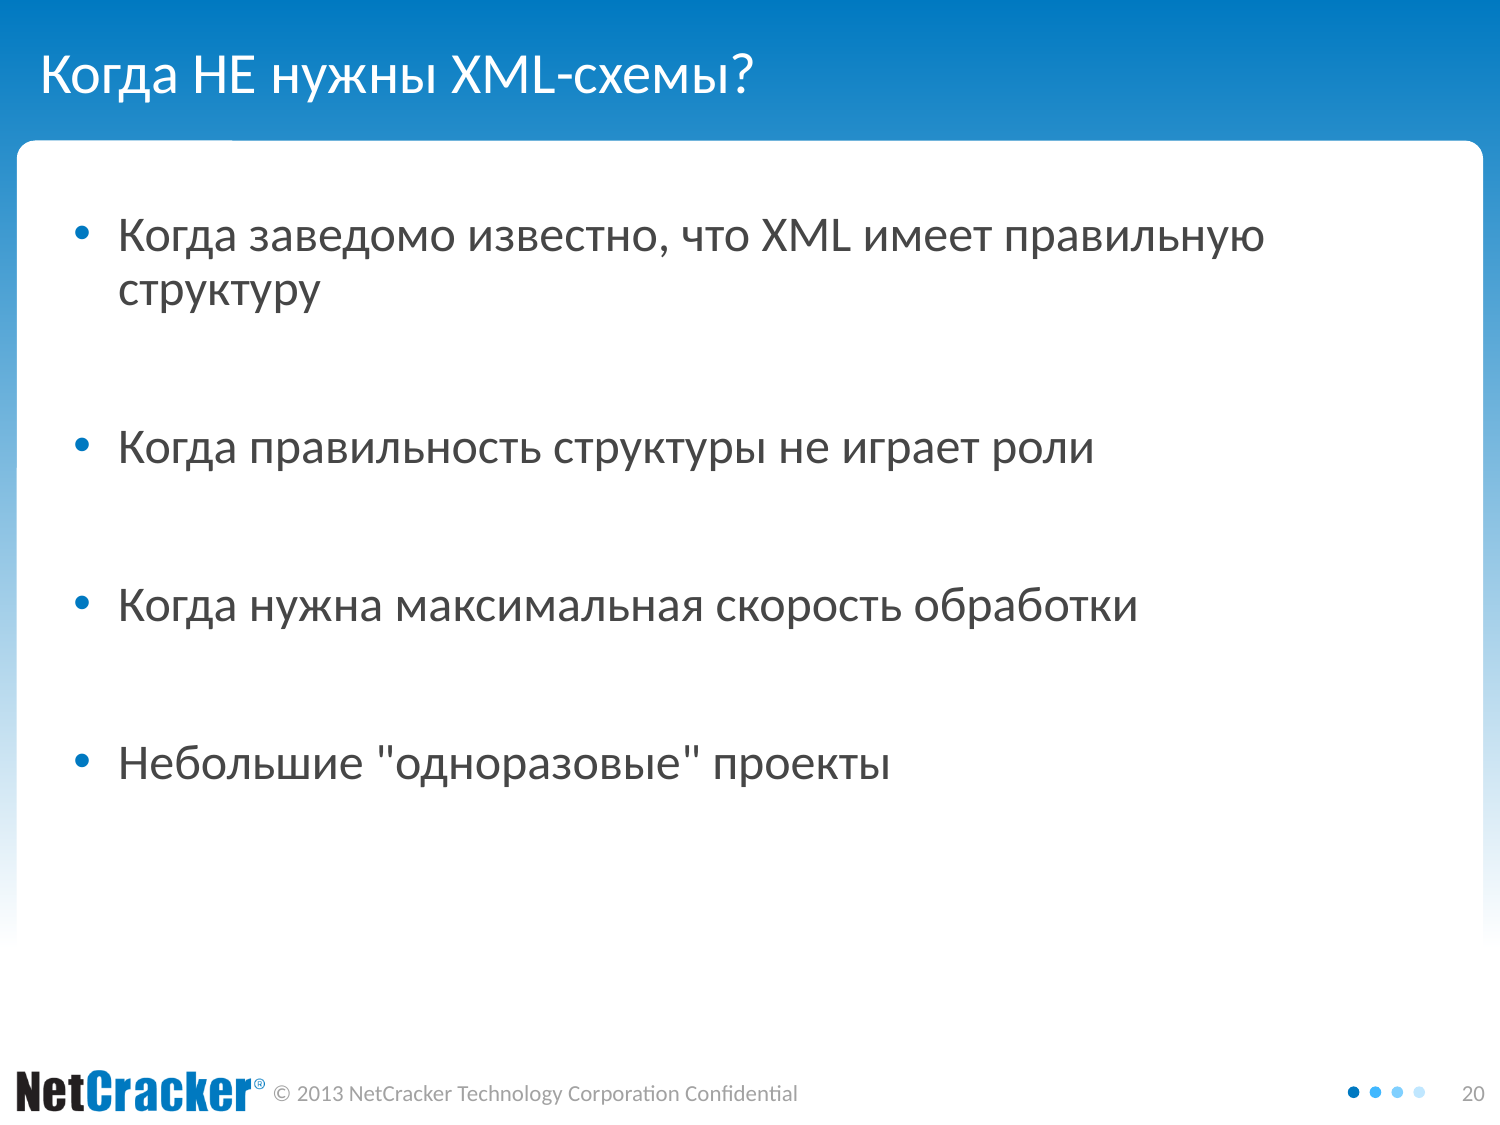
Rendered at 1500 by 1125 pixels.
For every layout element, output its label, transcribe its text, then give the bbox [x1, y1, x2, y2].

title Когда НЕ нужны XML-схемы? [16, 0, 1483, 141]
picture [5, 1062, 272, 1122]
slide_number 20 [1418, 1051, 1479, 1112]
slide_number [1103, 1051, 1418, 1112]
list Когда заведомо известно, что XML имеет правильную структуру Когда правильность структуры не играет роли Когда нужна максимальная скорость обработки Небольшие "одноразовые" проекты [34, 184, 1500, 1088]
